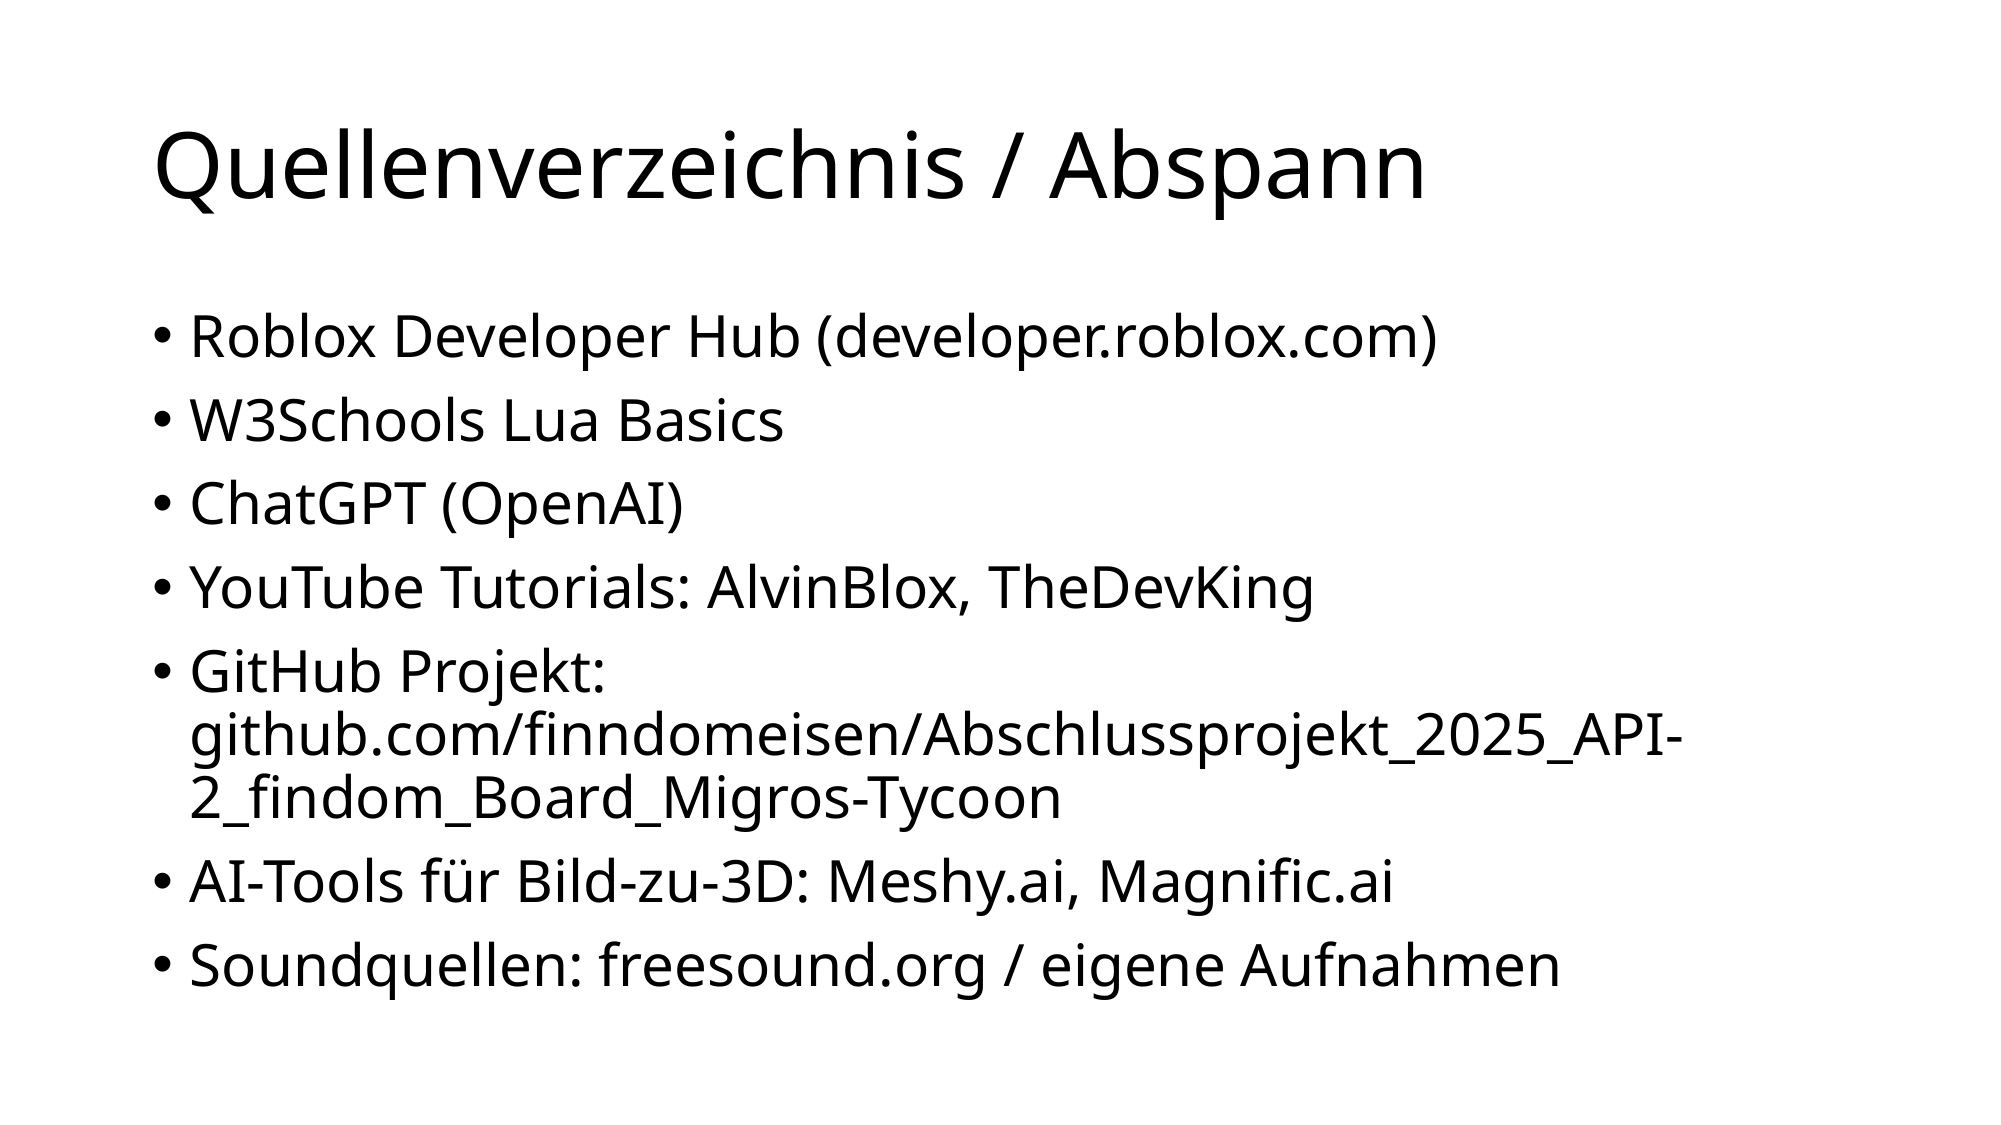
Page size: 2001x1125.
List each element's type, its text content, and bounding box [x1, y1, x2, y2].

list Roblox Developer Hub (developer.roblox.com) W3Schools Lua Basics ChatGPT (OpenAI) YouTube Tutorials: AlvinBlox, TheDevKing GitHub Projekt: github.com/finndomeisen/Abschlussprojekt_2025_API-2_findom_Board_Migros-Tycoon AI-Tools für Bild-zu-3D: Meshy.ai, Magnific.ai Soundquellen: freesound.org / eigene Aufnahmen [137, 299, 1863, 1014]
title Quellenverzeichnis / Abspann [137, 59, 1863, 278]
